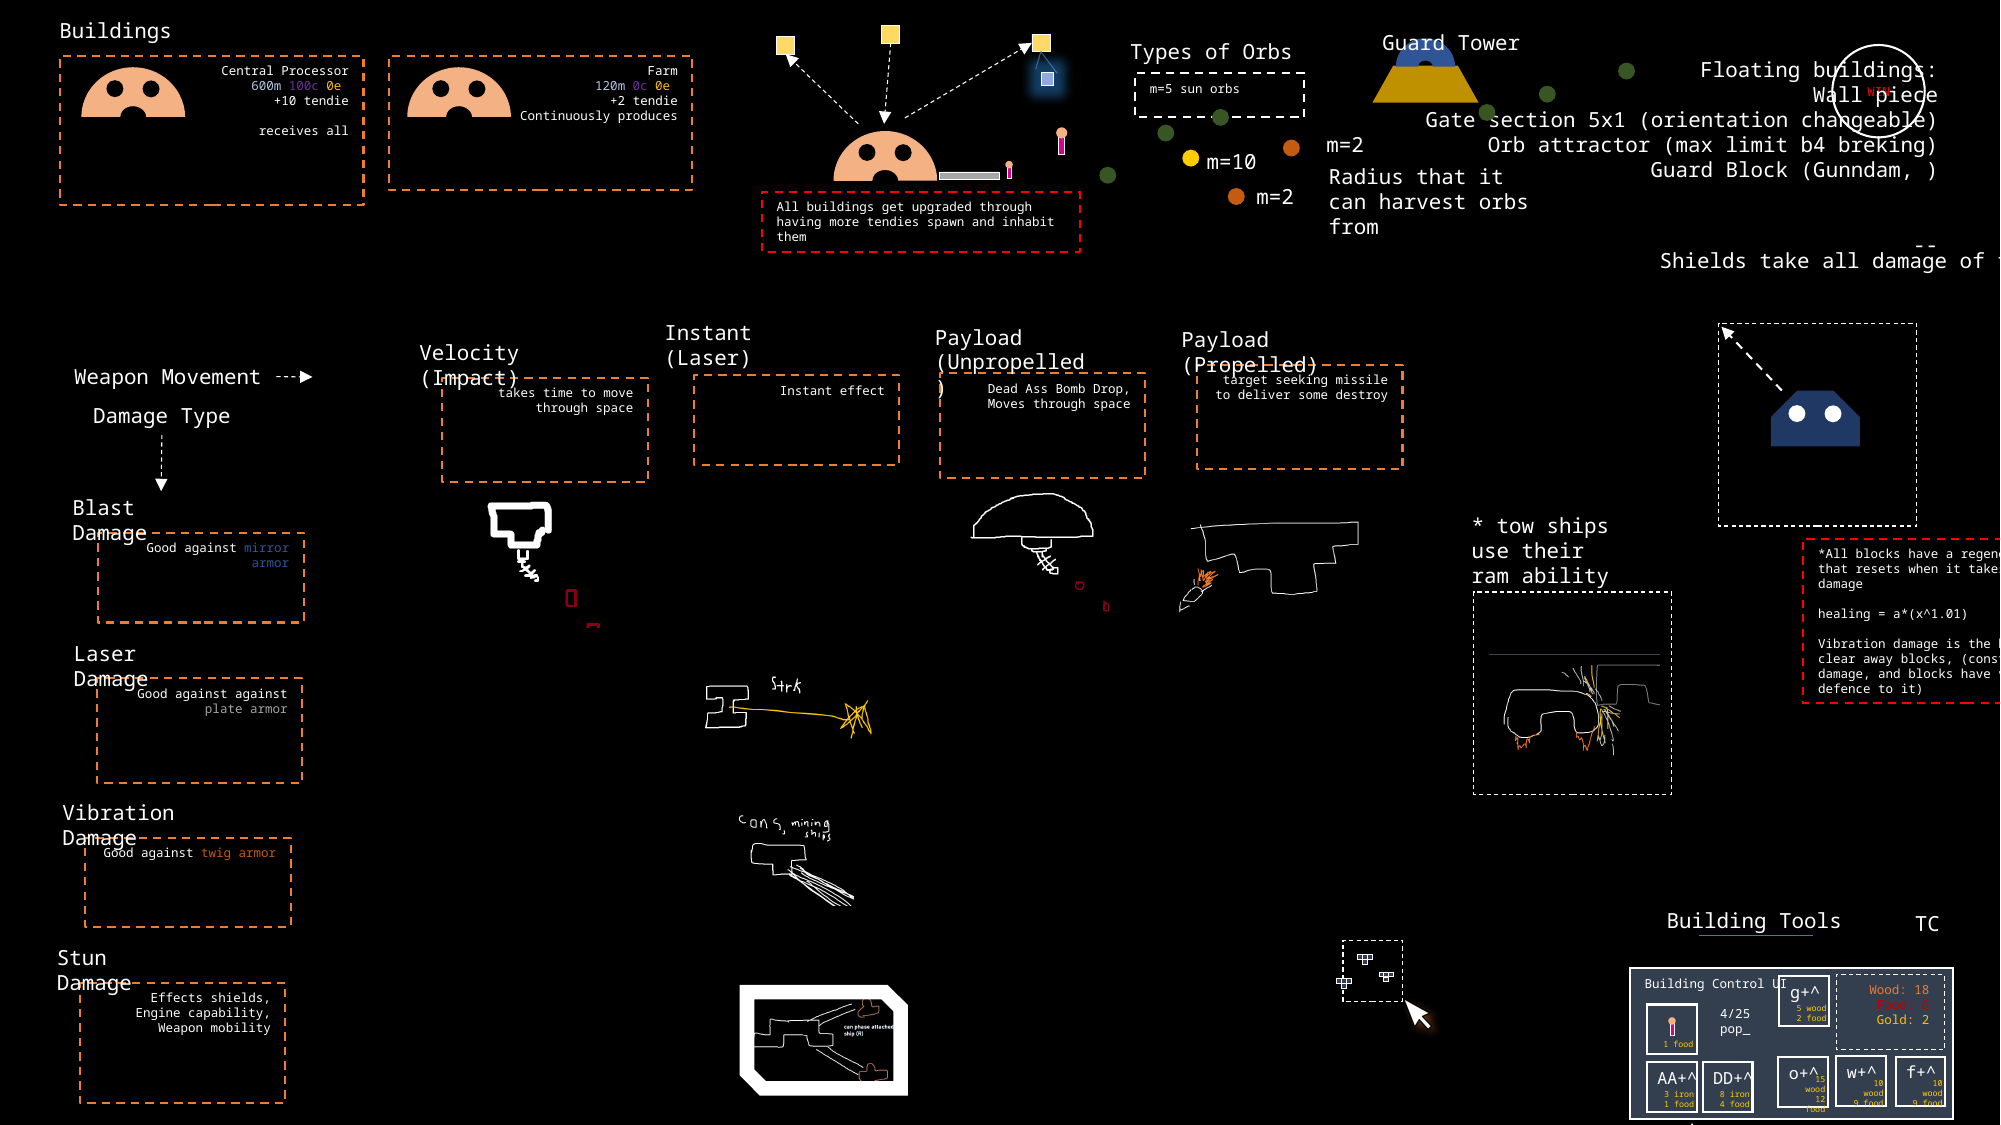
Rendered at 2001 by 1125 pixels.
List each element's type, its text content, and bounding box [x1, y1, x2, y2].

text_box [1699, 1060, 1767, 1117]
text_box Weapon Movement [59, 356, 277, 397]
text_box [1721, 326, 1782, 391]
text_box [1040, 51, 1058, 74]
text_box m=10 [1191, 141, 1272, 182]
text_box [407, 67, 512, 167]
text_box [904, 42, 1032, 118]
text_box Wood: 18 Food: 6 Gold: 2 [1835, 974, 1945, 1051]
text_box Radius that it can harvest orbs from [1313, 156, 1410, 246]
text_box Velocity (Impact) [404, 332, 559, 397]
text_box m=5 sun orbs [1134, 72, 1305, 118]
text_box Building Control UI [1629, 967, 1954, 1120]
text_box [96, 678, 303, 785]
picture [746, 992, 901, 1089]
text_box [1197, 364, 1403, 466]
picture [1167, 513, 1372, 616]
text_box [1041, 74, 1054, 86]
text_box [1643, 1060, 1699, 1117]
text_box [1427, 62, 1457, 68]
text_box Payload (Propelled) [1166, 319, 1337, 385]
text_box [1832, 1054, 1899, 1111]
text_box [98, 532, 304, 609]
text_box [1770, 390, 1860, 447]
text_box Instant (Laser) [649, 312, 788, 378]
text_box [776, 35, 796, 55]
text_box [1616, 61, 1637, 81]
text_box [60, 55, 364, 208]
text_box [1394, 62, 1423, 68]
text_box Blast Damage [57, 487, 212, 553]
picture [697, 665, 878, 747]
text_box Guard Tower [1367, 22, 1535, 62]
text_box [1031, 33, 1051, 53]
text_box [1035, 51, 1041, 70]
text_box Buildings [44, 9, 187, 50]
text_box Stun Damage [42, 937, 196, 1003]
picture [959, 484, 1120, 612]
picture [481, 495, 608, 628]
picture [1489, 654, 1660, 758]
text_box 4/25 pop_ [1705, 998, 1766, 1043]
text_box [1336, 940, 1432, 1030]
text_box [939, 160, 1013, 180]
text_box Farm 120m 0c 0e +2 tendie Continuously produces [389, 55, 693, 191]
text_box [442, 377, 648, 467]
text_box [1477, 102, 1497, 123]
text_box Payload (Unpropelled) [919, 316, 1106, 407]
text_box TC [1900, 903, 1955, 943]
text_box [1370, 64, 1481, 104]
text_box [79, 982, 286, 1105]
text_box Vibration Damage [47, 792, 202, 857]
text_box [939, 373, 1146, 467]
text_box [1718, 323, 1918, 527]
text_box Types of Orbs [1115, 31, 1308, 72]
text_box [1899, 1054, 1958, 1111]
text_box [833, 131, 938, 231]
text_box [1056, 127, 1068, 155]
text_box [1098, 165, 1118, 185]
text_box Damage Type [78, 395, 246, 435]
text_box * tow ships use their ram ability [1456, 505, 1627, 596]
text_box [85, 837, 291, 929]
text_box [1537, 84, 1557, 104]
text_box [881, 24, 901, 44]
text_box [1210, 107, 1231, 127]
text_box Building Tools [1651, 900, 1857, 941]
text_box *All blocks have a regenerative timer that resets when it takes one modicum of damage healing = a*(x^1.01) Vibration damage is the best way to clear away blocks, (constant stream of damage, and blocks have very weak defence to it) [1802, 538, 2000, 704]
text_box Laser Damage [58, 632, 213, 698]
text_box Floating buildings: Wall piece Gate section 5x1 (orientation changeable) Orb attractor (max limit b4 breking) Guard Block (Gunndam, ) -- [1410, 49, 1953, 264]
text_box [693, 375, 900, 467]
text_box WIN [1857, 43, 1900, 49]
text_box [1473, 591, 1673, 795]
text_box [1281, 138, 1301, 158]
text_box [1226, 186, 1241, 207]
text_box m=2 [1241, 176, 1309, 216]
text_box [1774, 1055, 1841, 1112]
text_box [1181, 148, 1191, 168]
text_box Shields take all damage of full shots [1644, 240, 2000, 281]
text_box All buildings get upgraded through having more tendies spawn and inhabit them [761, 191, 1080, 252]
text_box m=2 [1311, 124, 1379, 165]
text_box [1156, 123, 1176, 143]
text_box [1776, 974, 1842, 1031]
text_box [785, 54, 859, 124]
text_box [884, 42, 891, 124]
picture [731, 809, 854, 906]
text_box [1644, 1004, 1709, 1057]
